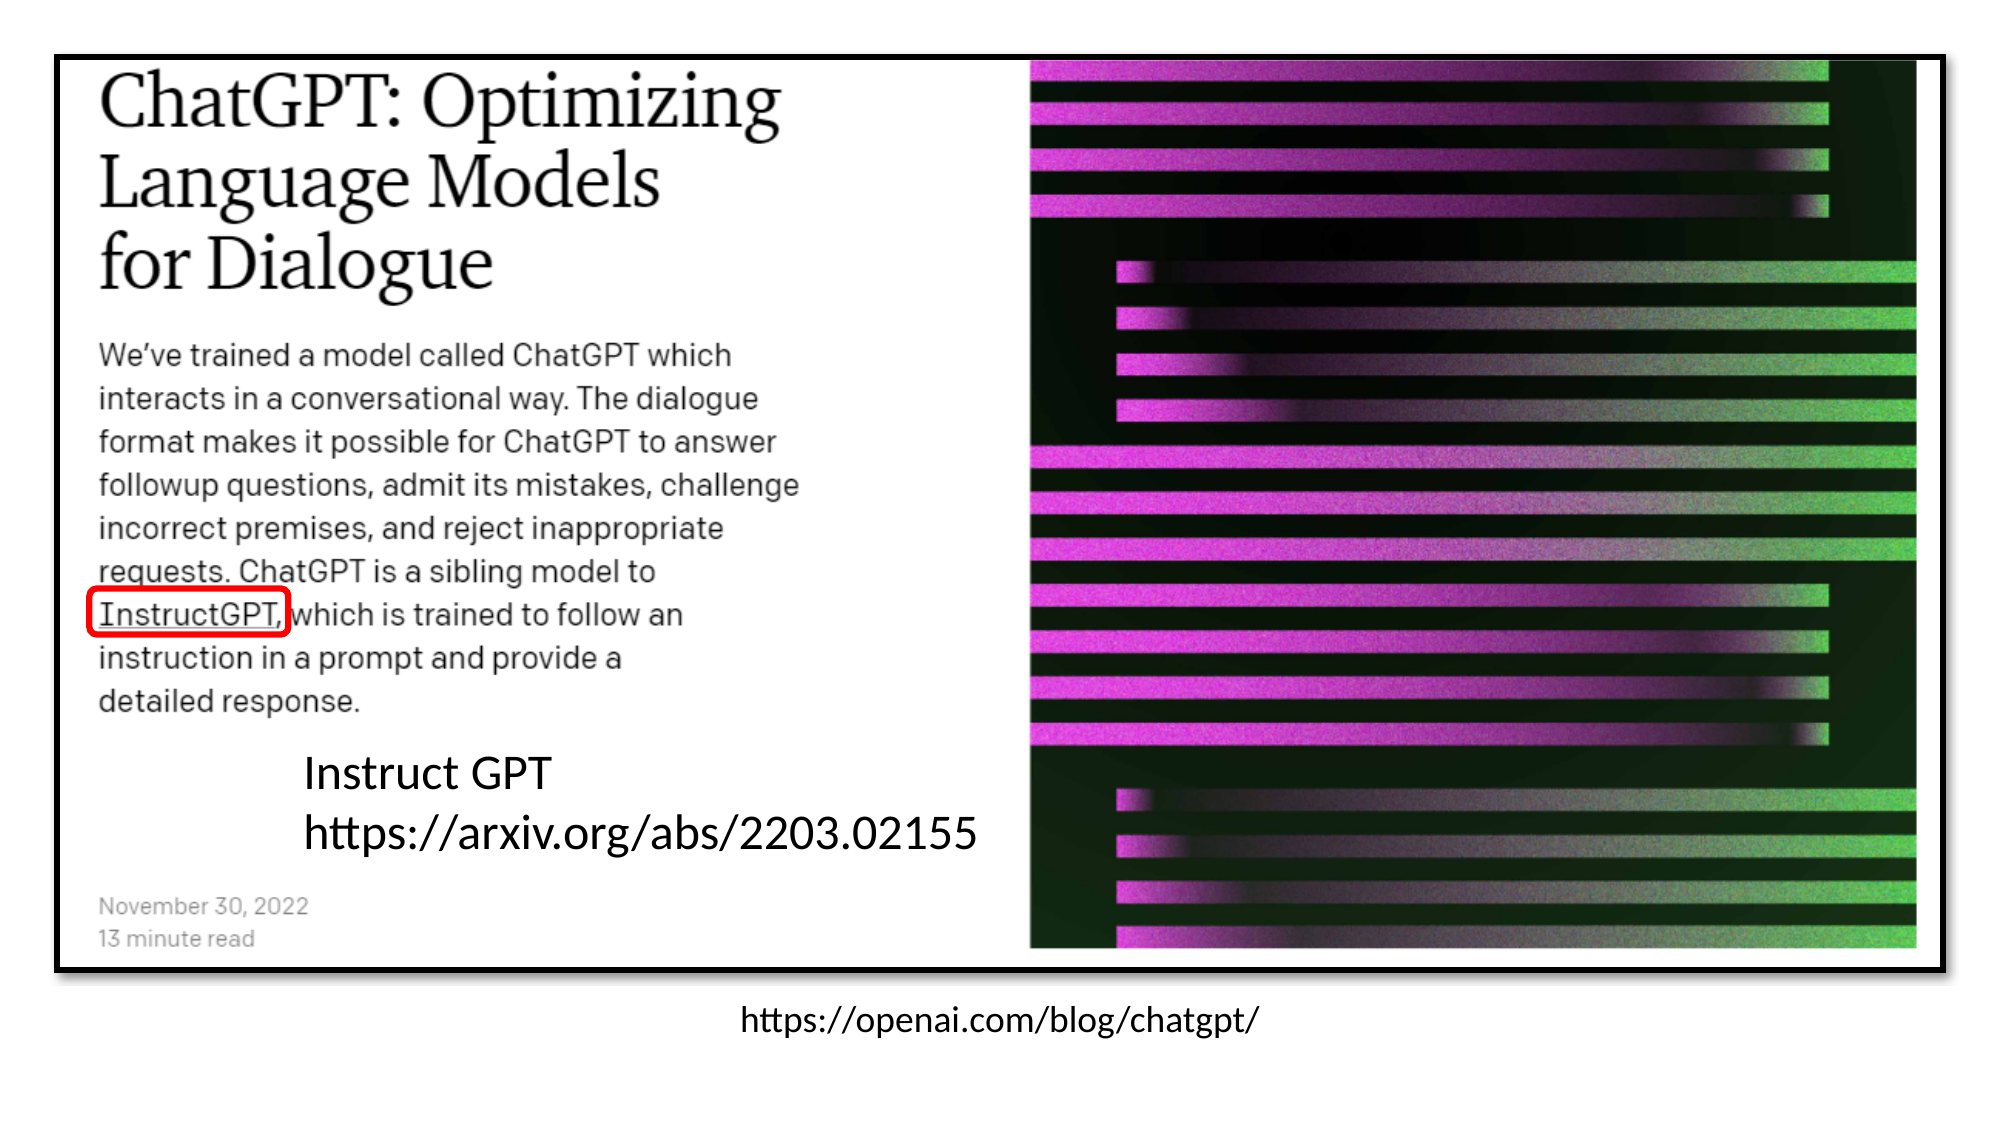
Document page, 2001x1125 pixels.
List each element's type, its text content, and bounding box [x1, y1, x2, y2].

text_box https://openai.com/blog/chatgpt/ [500, 987, 1500, 1048]
picture [59, 59, 1940, 967]
